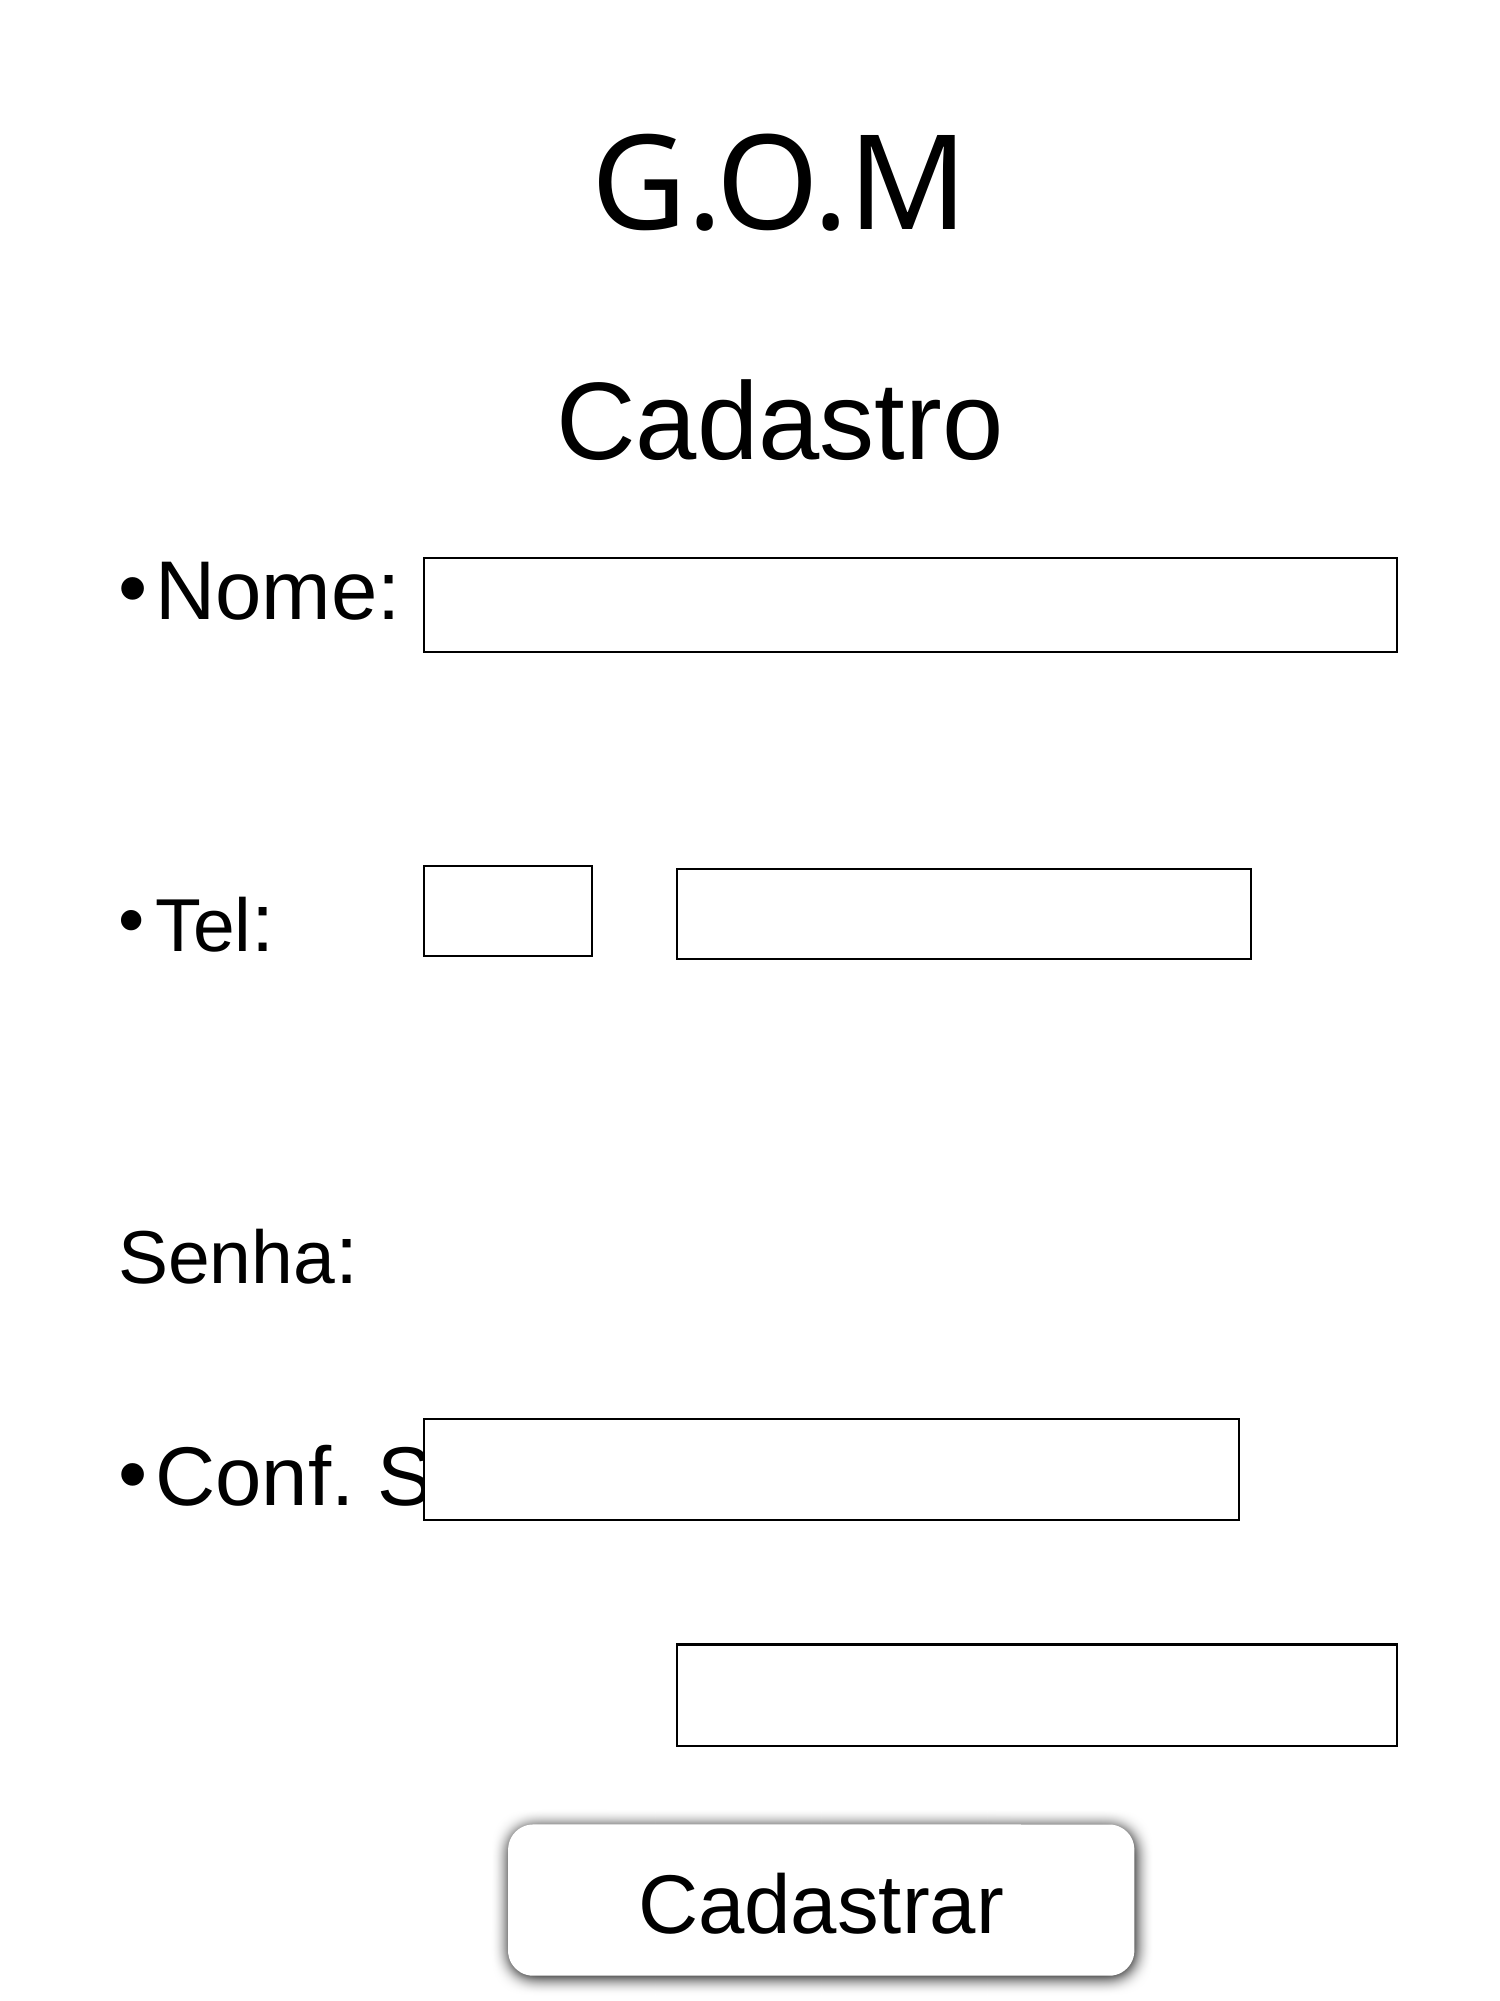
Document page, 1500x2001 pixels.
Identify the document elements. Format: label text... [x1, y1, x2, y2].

text_box [676, 868, 1252, 960]
text_box [423, 865, 593, 957]
text_box Cadastrar [507, 1823, 1136, 1977]
text_box [423, 557, 1398, 653]
list Nome: Tel: Senha: Conf. Senha: [103, 540, 1397, 2000]
text_box [676, 1643, 1398, 1747]
title G.O.M Cadastro [133, 106, 1427, 493]
text_box [423, 1418, 1240, 1521]
